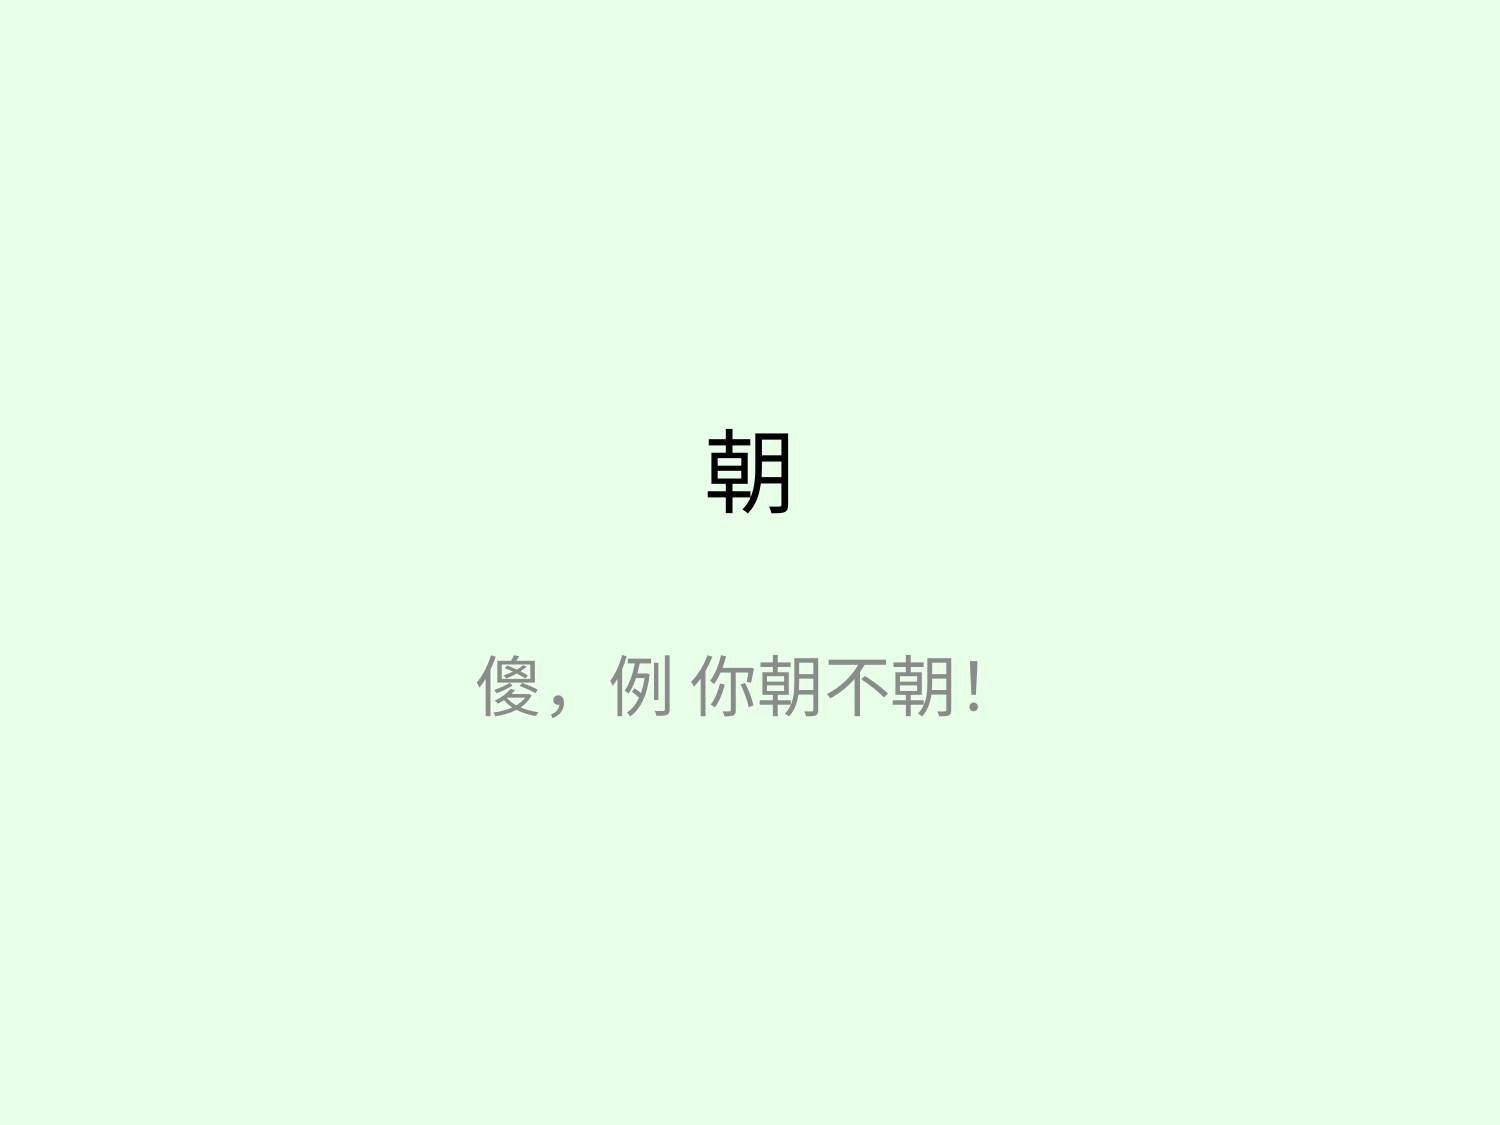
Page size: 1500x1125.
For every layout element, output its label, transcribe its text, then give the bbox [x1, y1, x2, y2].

title 朝 [112, 349, 1388, 591]
subtitle 傻，例 你朝不朝！ [225, 637, 1275, 925]
